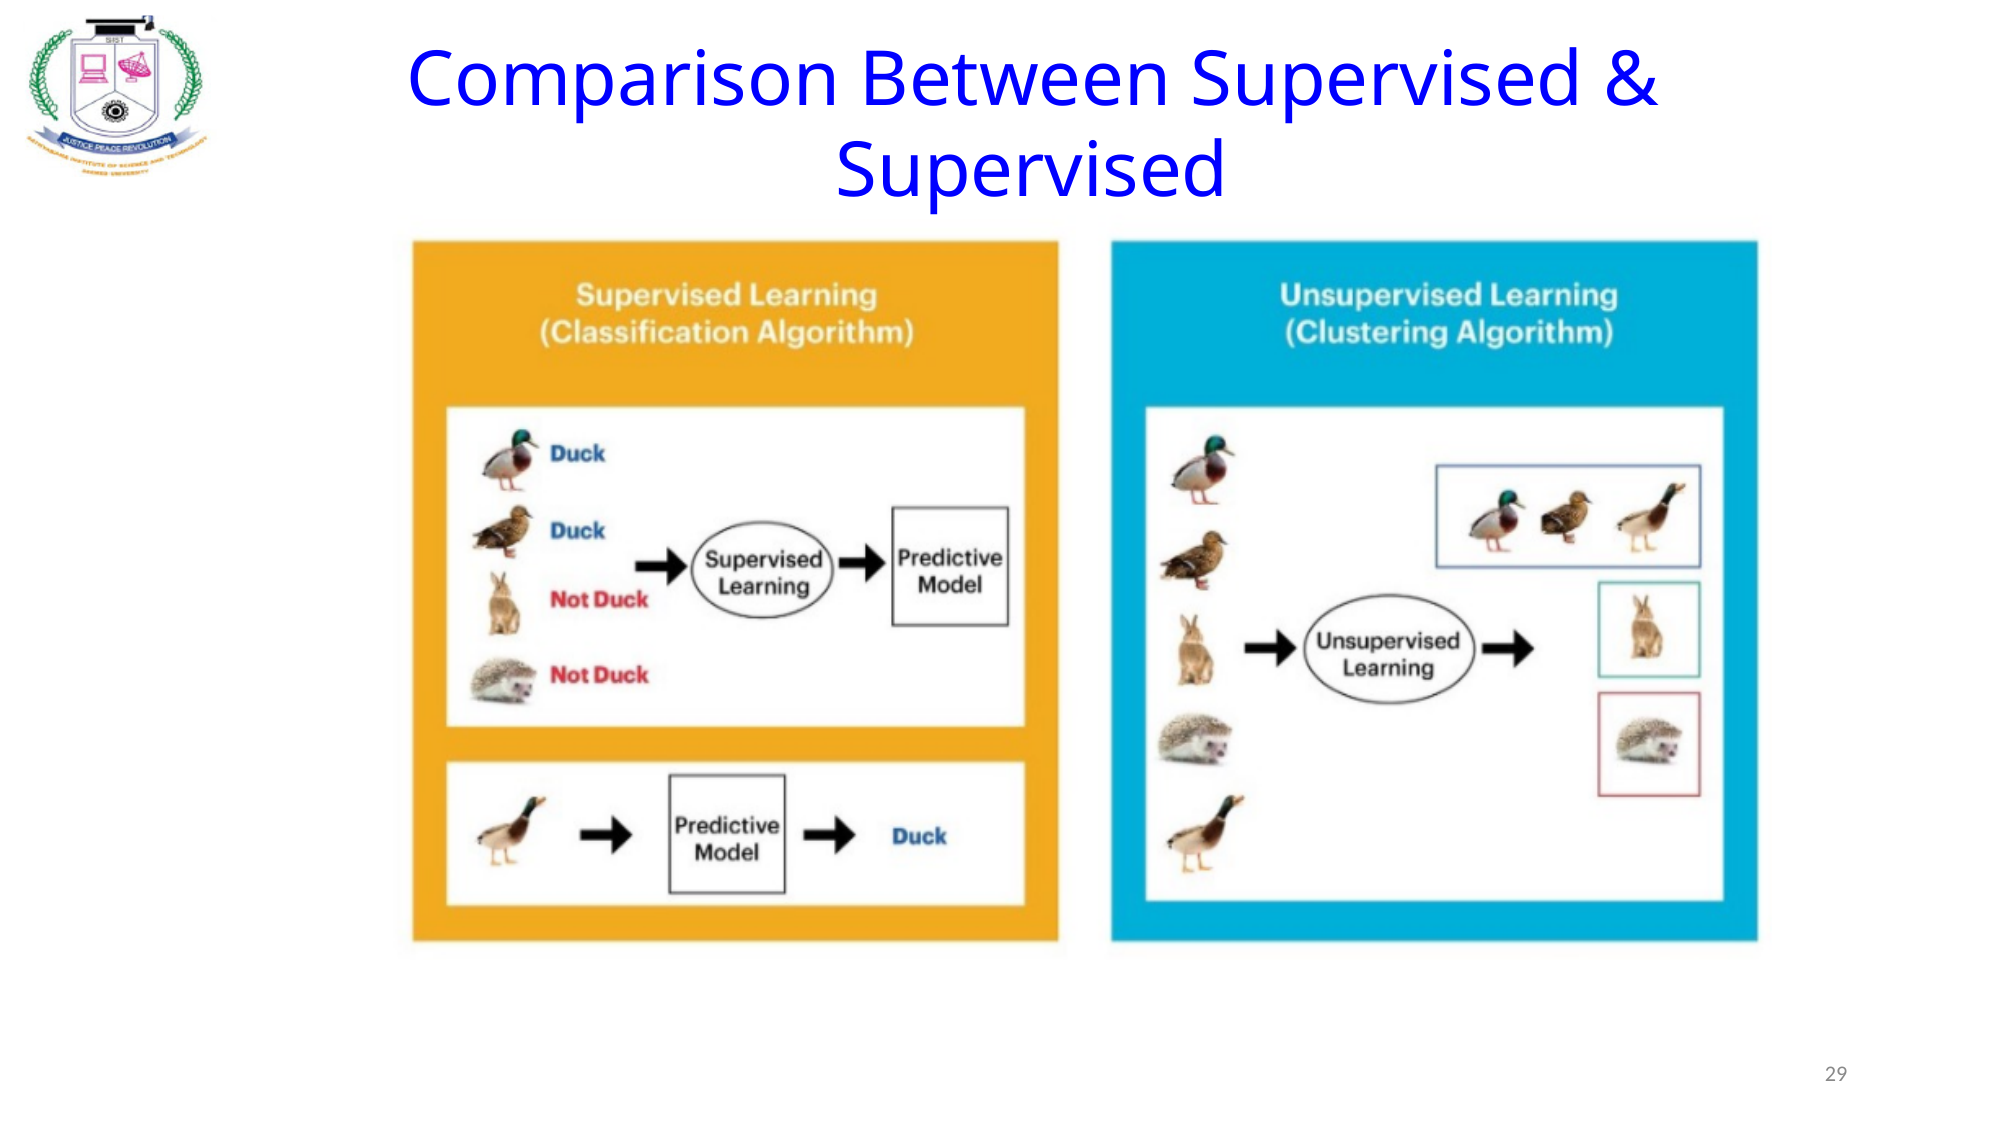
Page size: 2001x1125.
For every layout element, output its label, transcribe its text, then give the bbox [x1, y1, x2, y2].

picture [0, 0, 222, 194]
text_box Comparison Between Supervised & Supervised [232, 22, 1772, 220]
picture [388, 211, 1772, 960]
slide_number 29 [1412, 1042, 1863, 1103]
